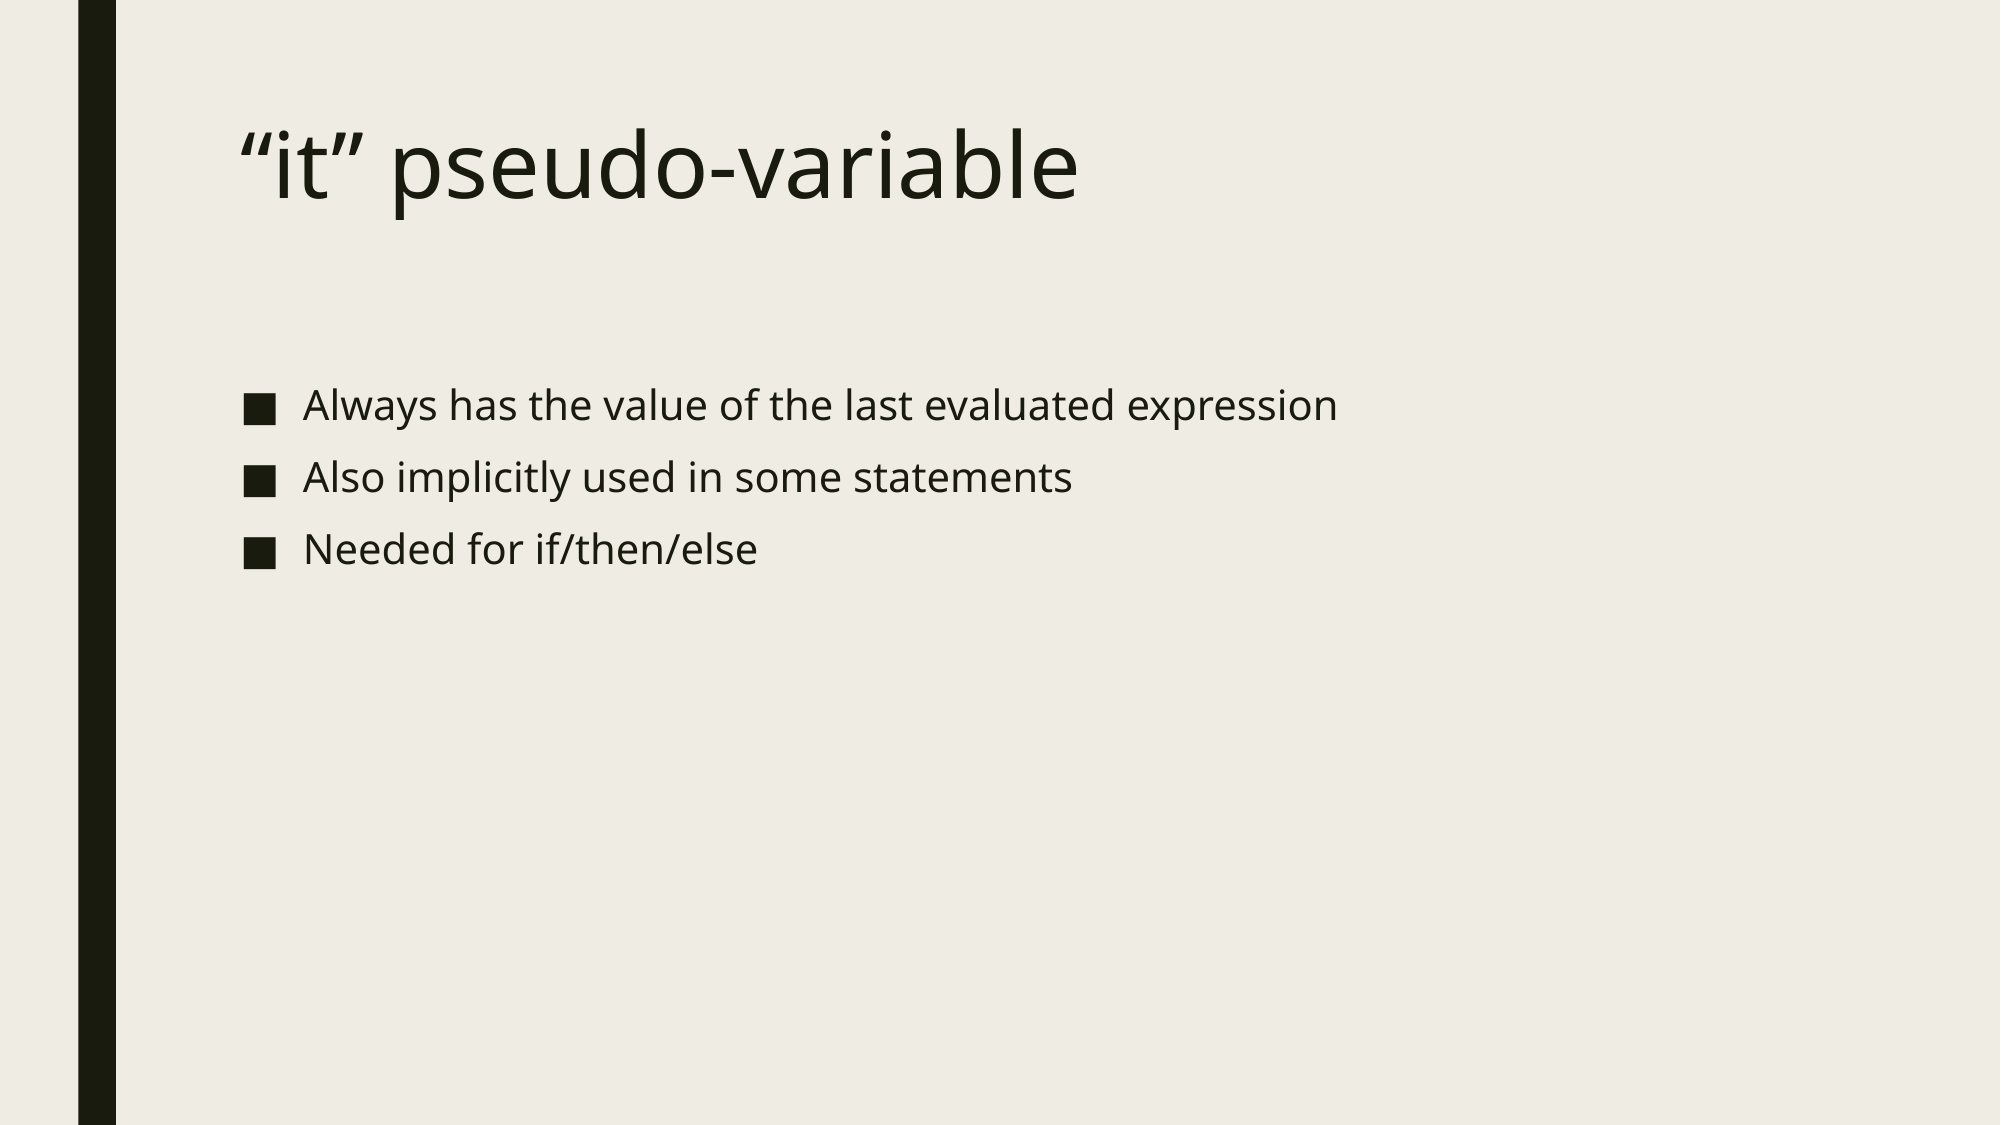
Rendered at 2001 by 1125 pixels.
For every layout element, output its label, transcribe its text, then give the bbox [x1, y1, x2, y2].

title “it” pseudo-variable [225, 112, 1800, 357]
list Always has the value of the last evaluated expression Also implicitly used in some statements Needed for if/then/else [225, 375, 1800, 963]
